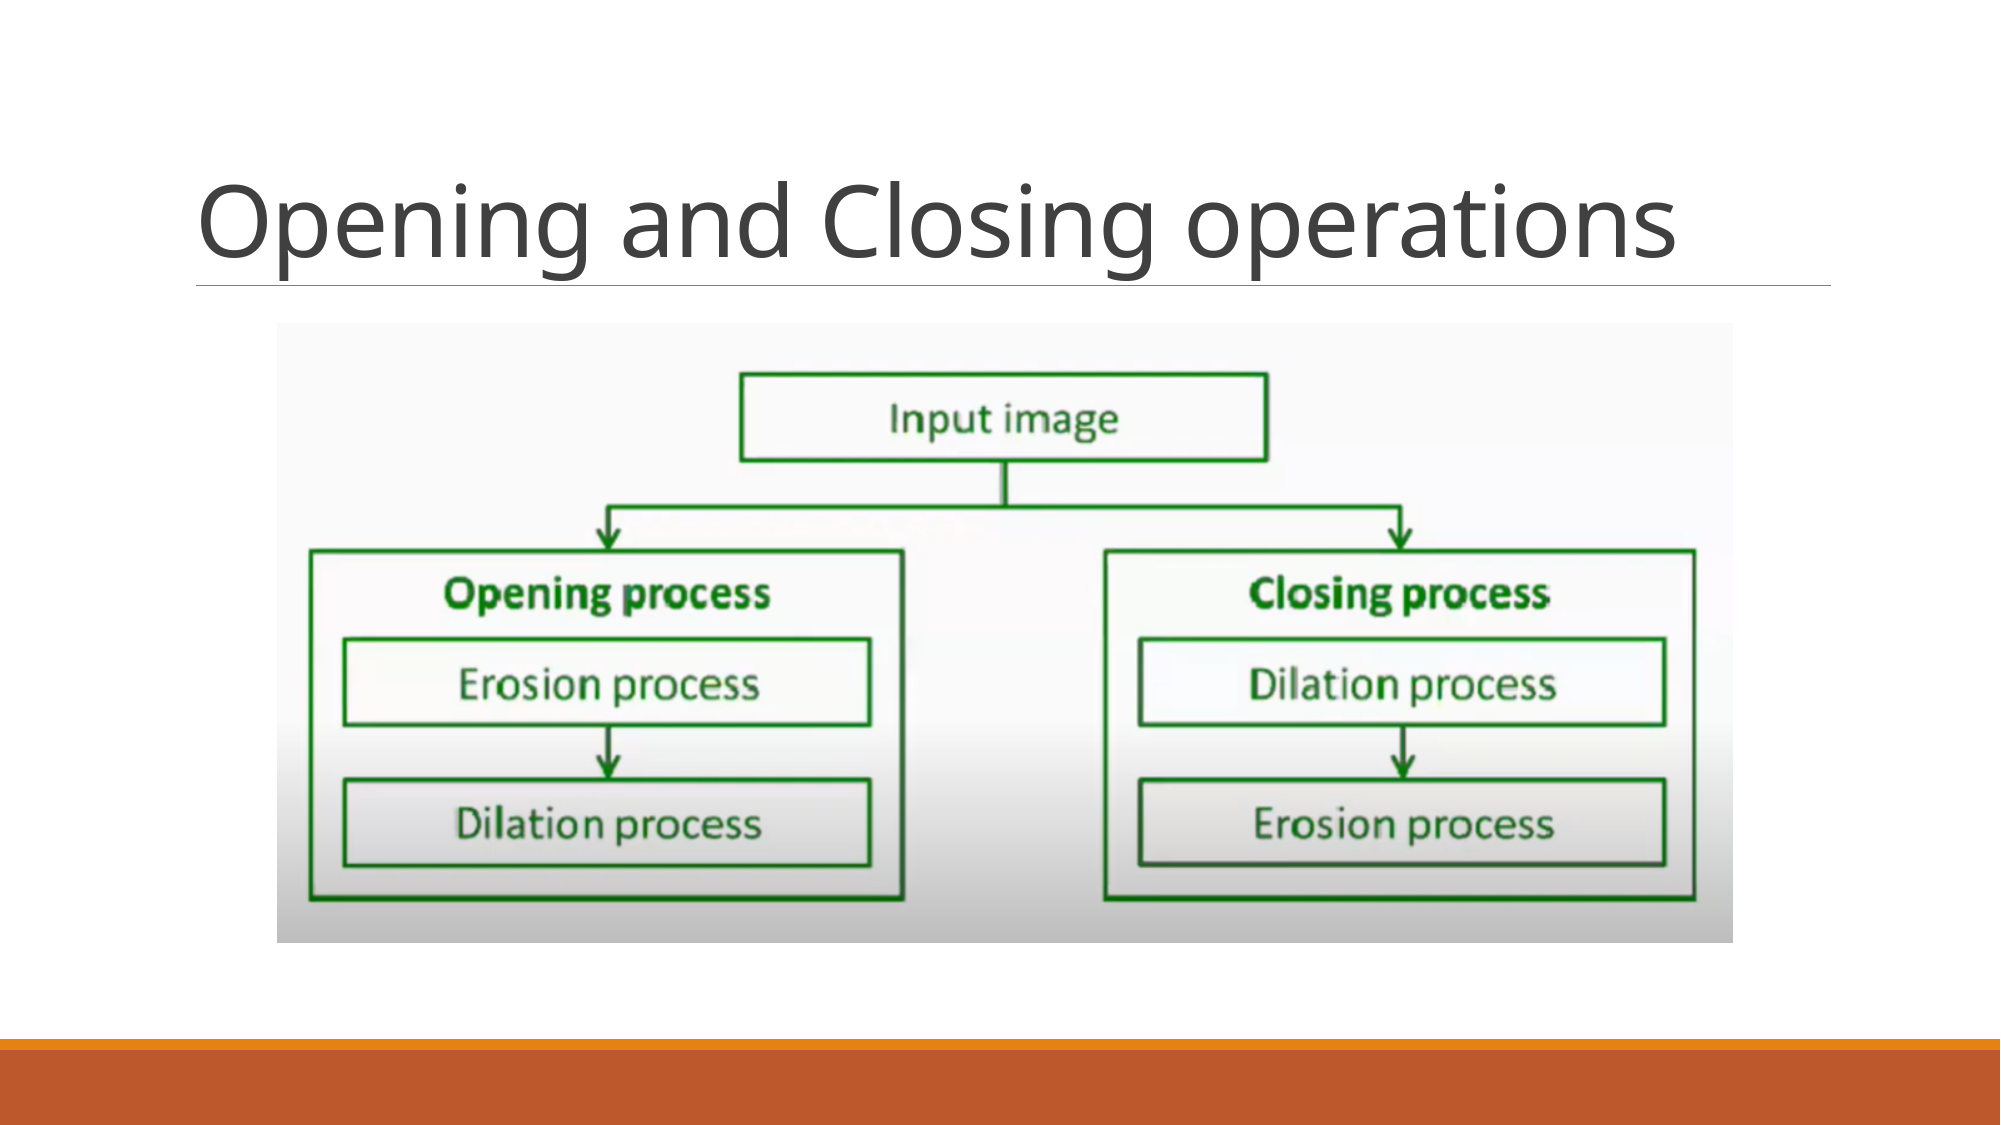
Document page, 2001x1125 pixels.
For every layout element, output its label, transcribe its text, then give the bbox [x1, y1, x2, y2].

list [276, 322, 1733, 943]
title Opening and Closing operations [180, 47, 1830, 285]
